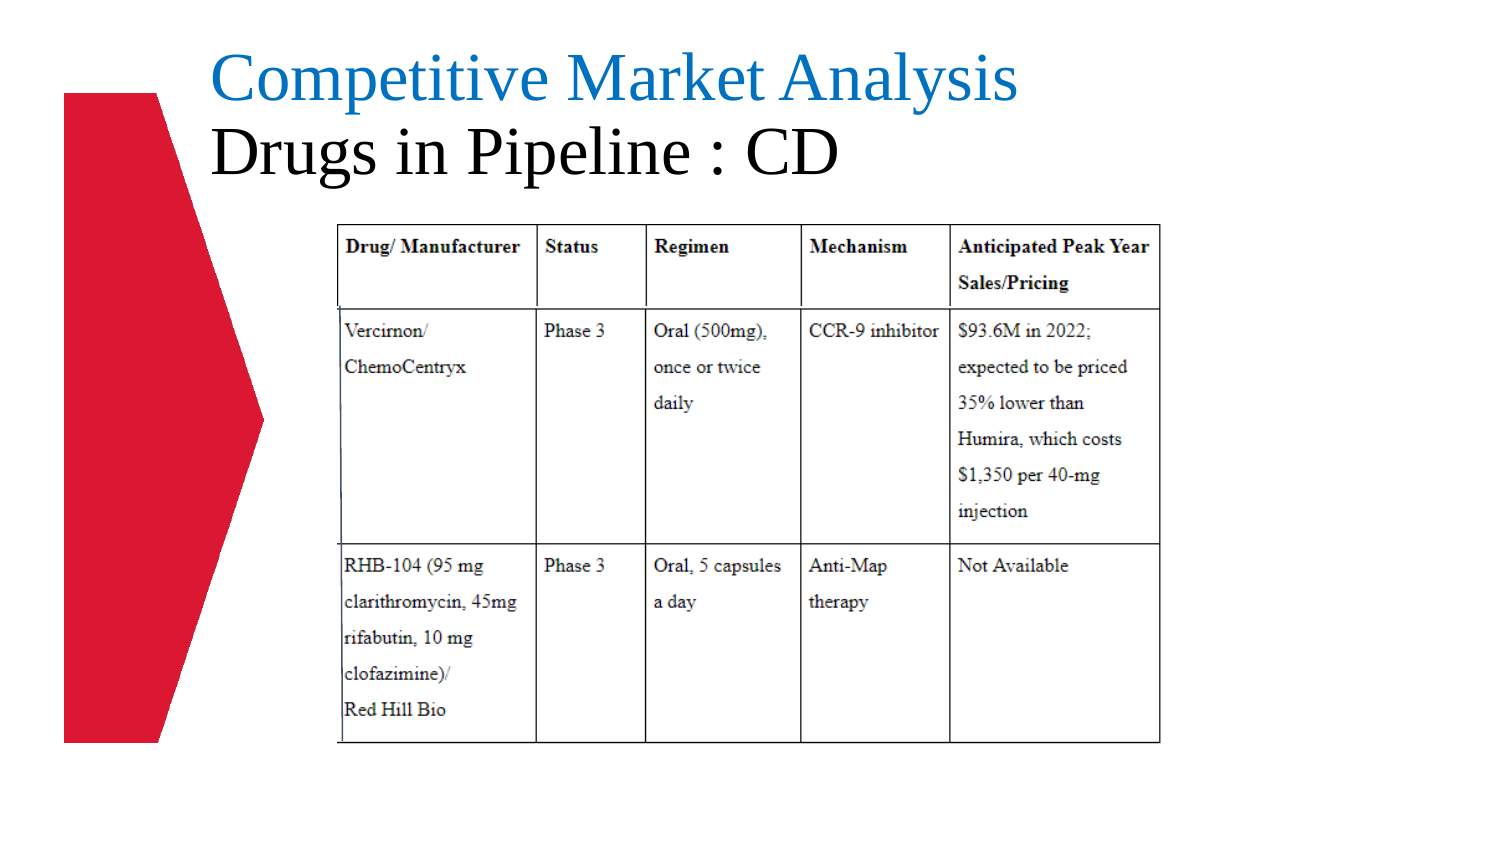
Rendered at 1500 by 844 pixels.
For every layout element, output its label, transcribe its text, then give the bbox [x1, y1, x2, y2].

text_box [339, 305, 343, 742]
picture [64, 93, 1163, 747]
title Competitive Market Analysis Drugs in Pipeline : CD [195, 33, 1490, 197]
